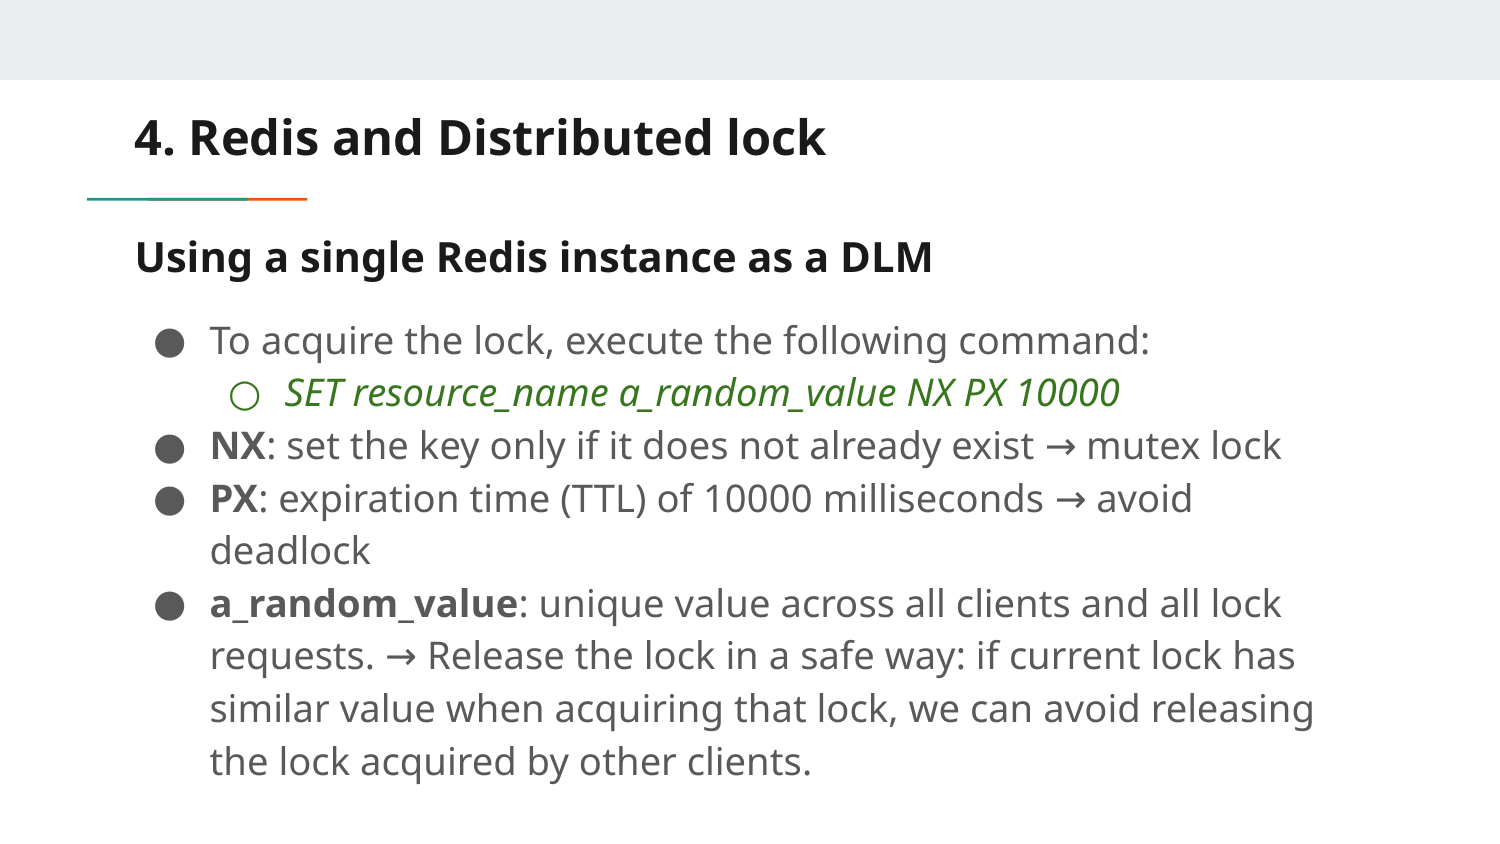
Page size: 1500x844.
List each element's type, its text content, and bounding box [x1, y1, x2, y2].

list To acquire the lock, execute the following command: SET resource_name a_random_value NX PX 10000 NX: set the key only if it does not already exist → mutex lock PX: expiration time (TTL) of 10000 milliseconds → avoid deadlock a_random_value: unique value across all clients and all lock requests. → Release the lock in a safe way: if current lock has similar value when acquiring that lock, we can avoid releasing the lock acquired by other clients. [119, 305, 1381, 712]
title Using a single Redis instance as a DLM [119, 216, 1381, 305]
title 4. Redis and Distributed lock [119, 91, 1381, 180]
